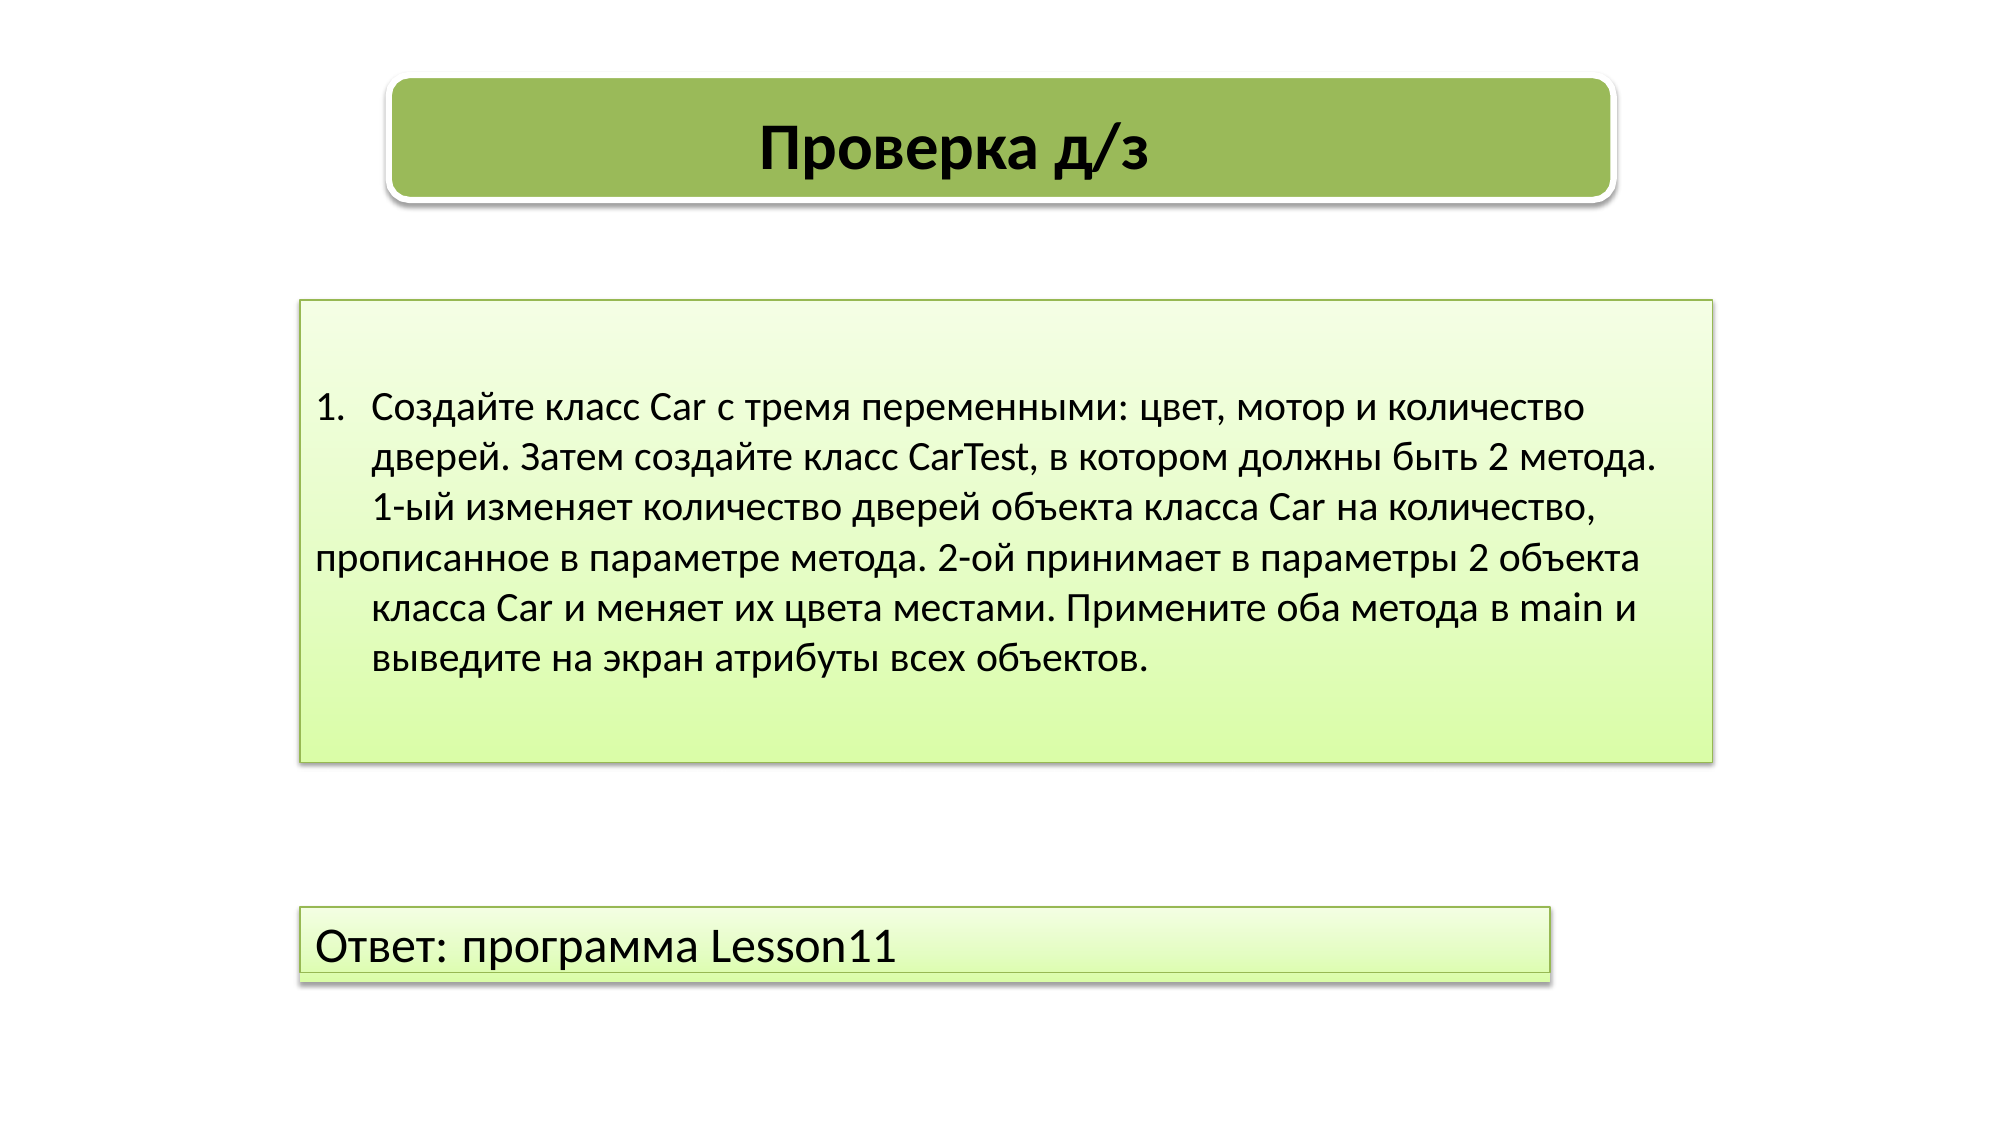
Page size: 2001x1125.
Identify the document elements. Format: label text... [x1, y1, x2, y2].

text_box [281, 296, 1741, 772]
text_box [379, 70, 1622, 232]
title Проверка д/з [388, 0, 2000, 237]
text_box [276, 895, 1557, 1018]
